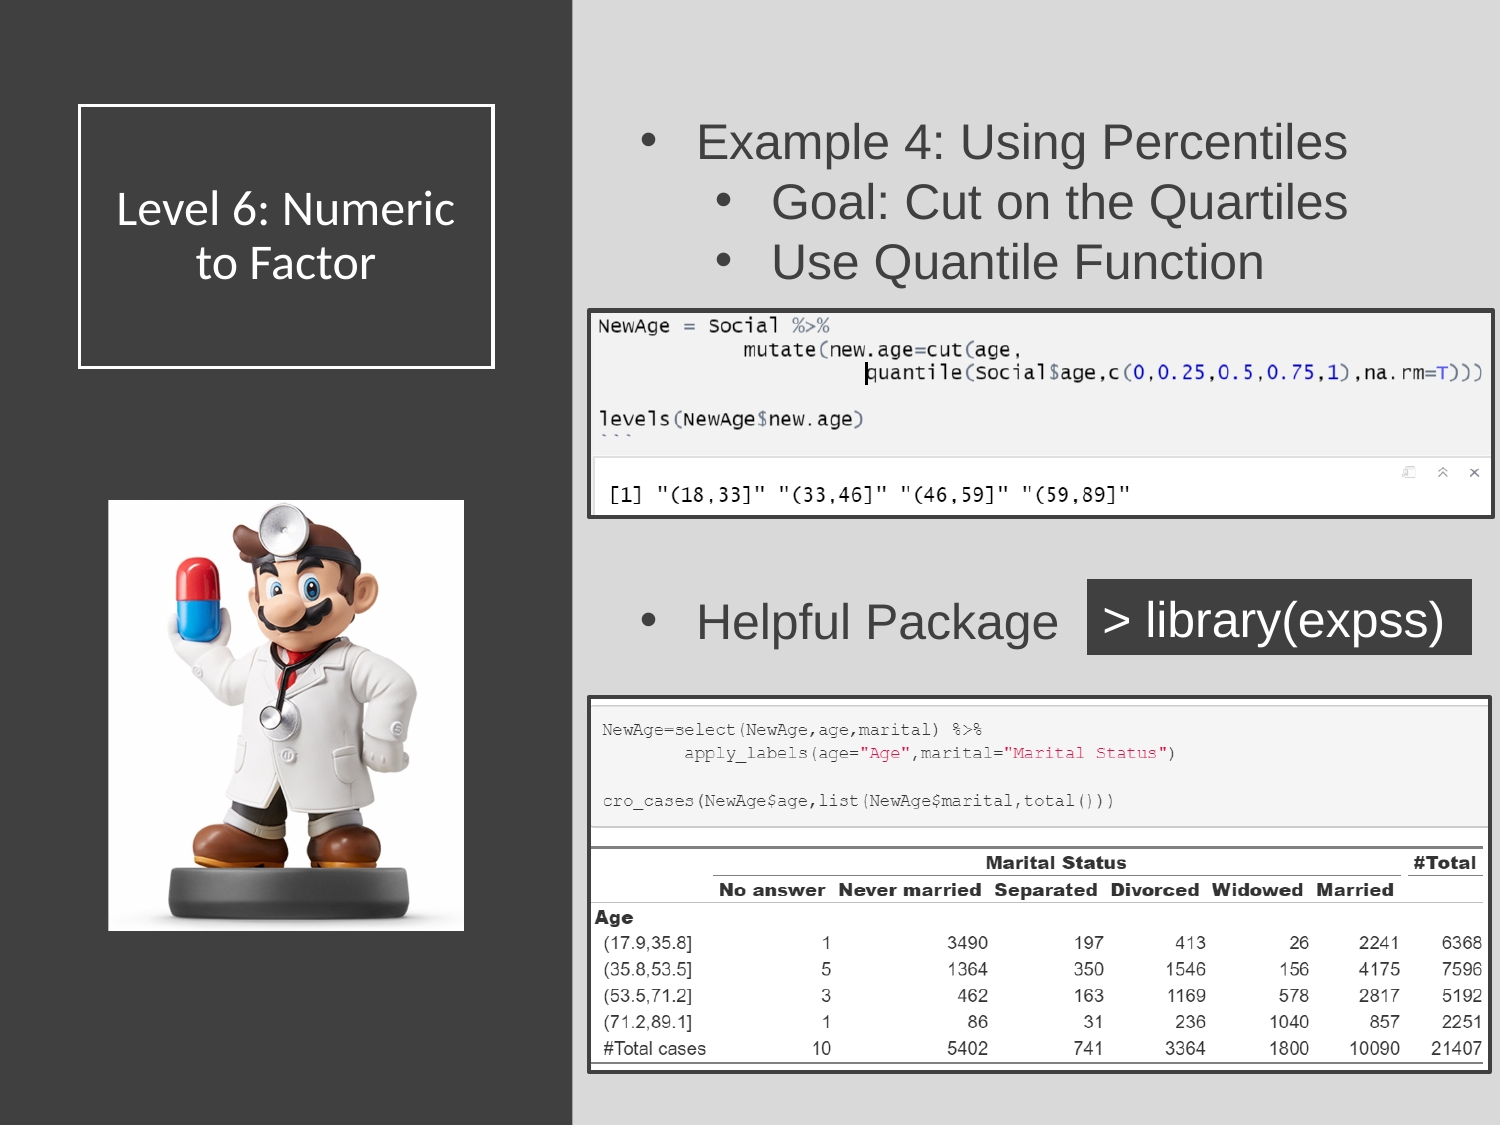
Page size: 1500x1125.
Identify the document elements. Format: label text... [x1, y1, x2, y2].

text_box [0, 0, 573, 1125]
text_box > library(expss) [1087, 579, 1472, 655]
text_box Example 4: Using Percentiles Goal: Cut on the Quartiles Use Quantile Function Helpful Package [624, 522, 1488, 657]
title Level 6: Numeric to Factor [78, 105, 494, 368]
text_box Example 4: Using Percentiles Goal: Cut on the Quartiles Use Quantile Function Helpful Package [624, 101, 1488, 308]
picture [107, 499, 465, 931]
picture [590, 312, 1491, 515]
picture [590, 699, 1488, 1070]
